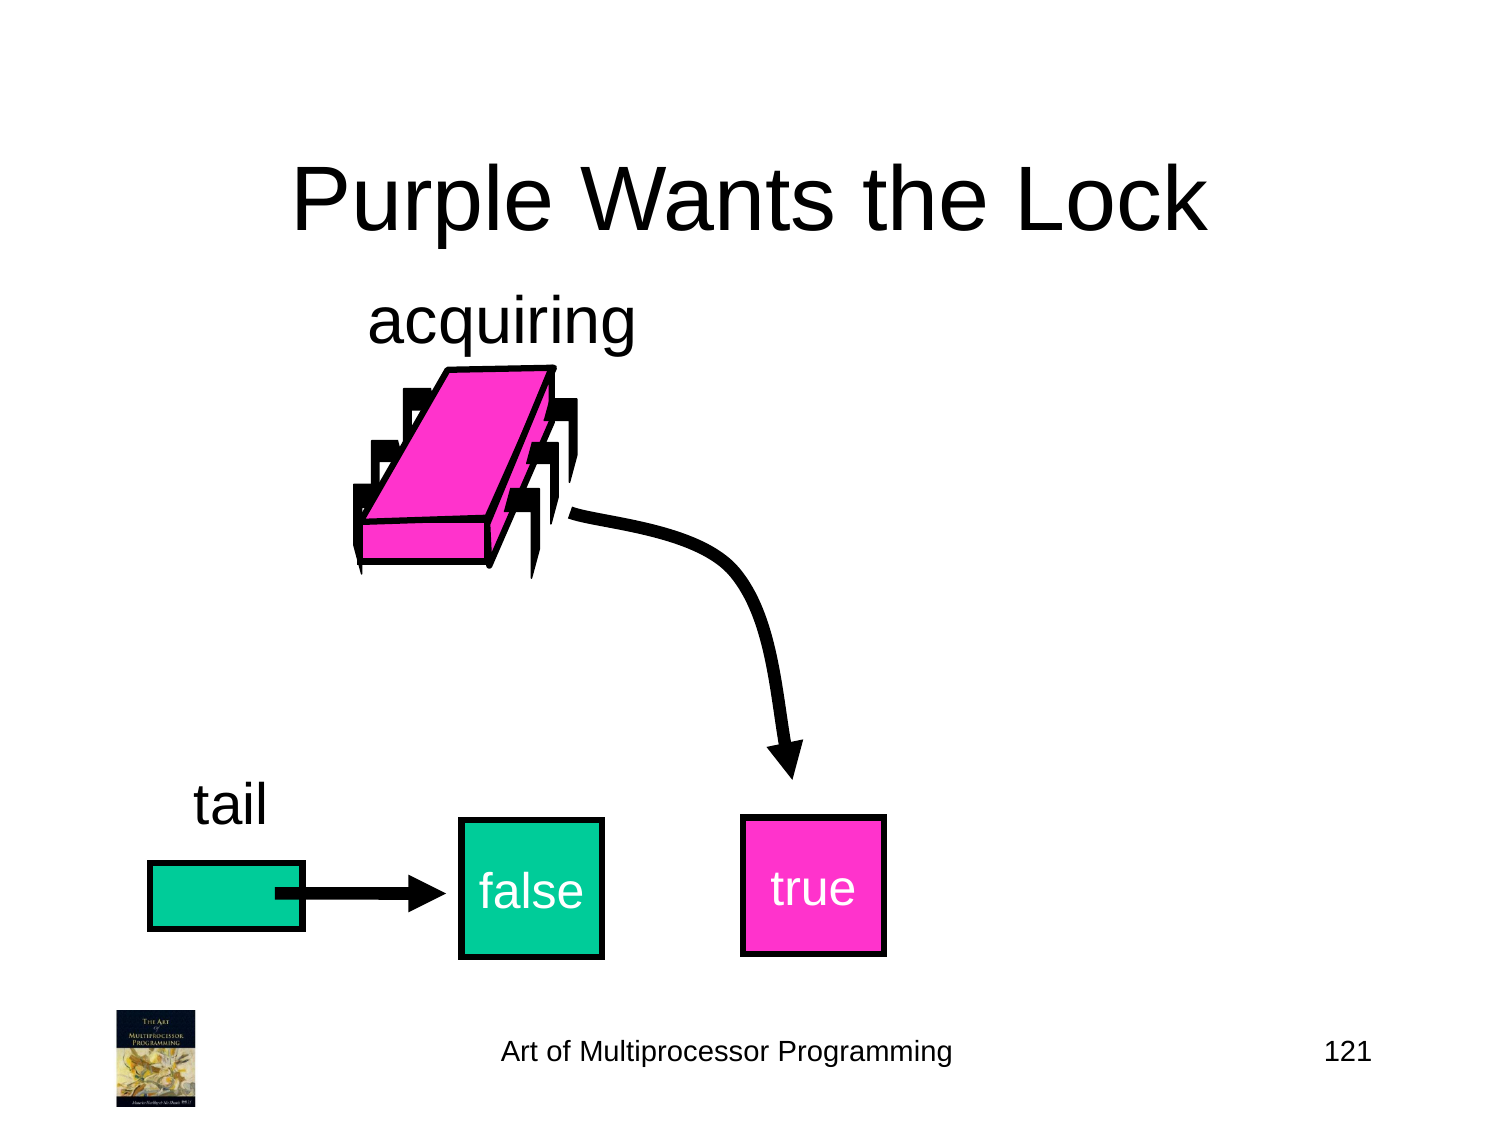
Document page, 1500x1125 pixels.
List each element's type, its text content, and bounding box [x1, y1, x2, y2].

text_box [348, 269, 657, 579]
text_box tail [178, 759, 284, 844]
text_box true [743, 817, 884, 955]
slide_number 121 [1074, 1024, 1388, 1101]
footer Art of Multiprocessor Programming [433, 1024, 1022, 1101]
picture [107, 1010, 204, 1107]
text_box [631, 533, 796, 780]
text_box [149, 863, 303, 929]
text_box [274, 887, 447, 900]
text_box false [461, 819, 603, 957]
title Purple Wants the Lock [112, 99, 1388, 288]
